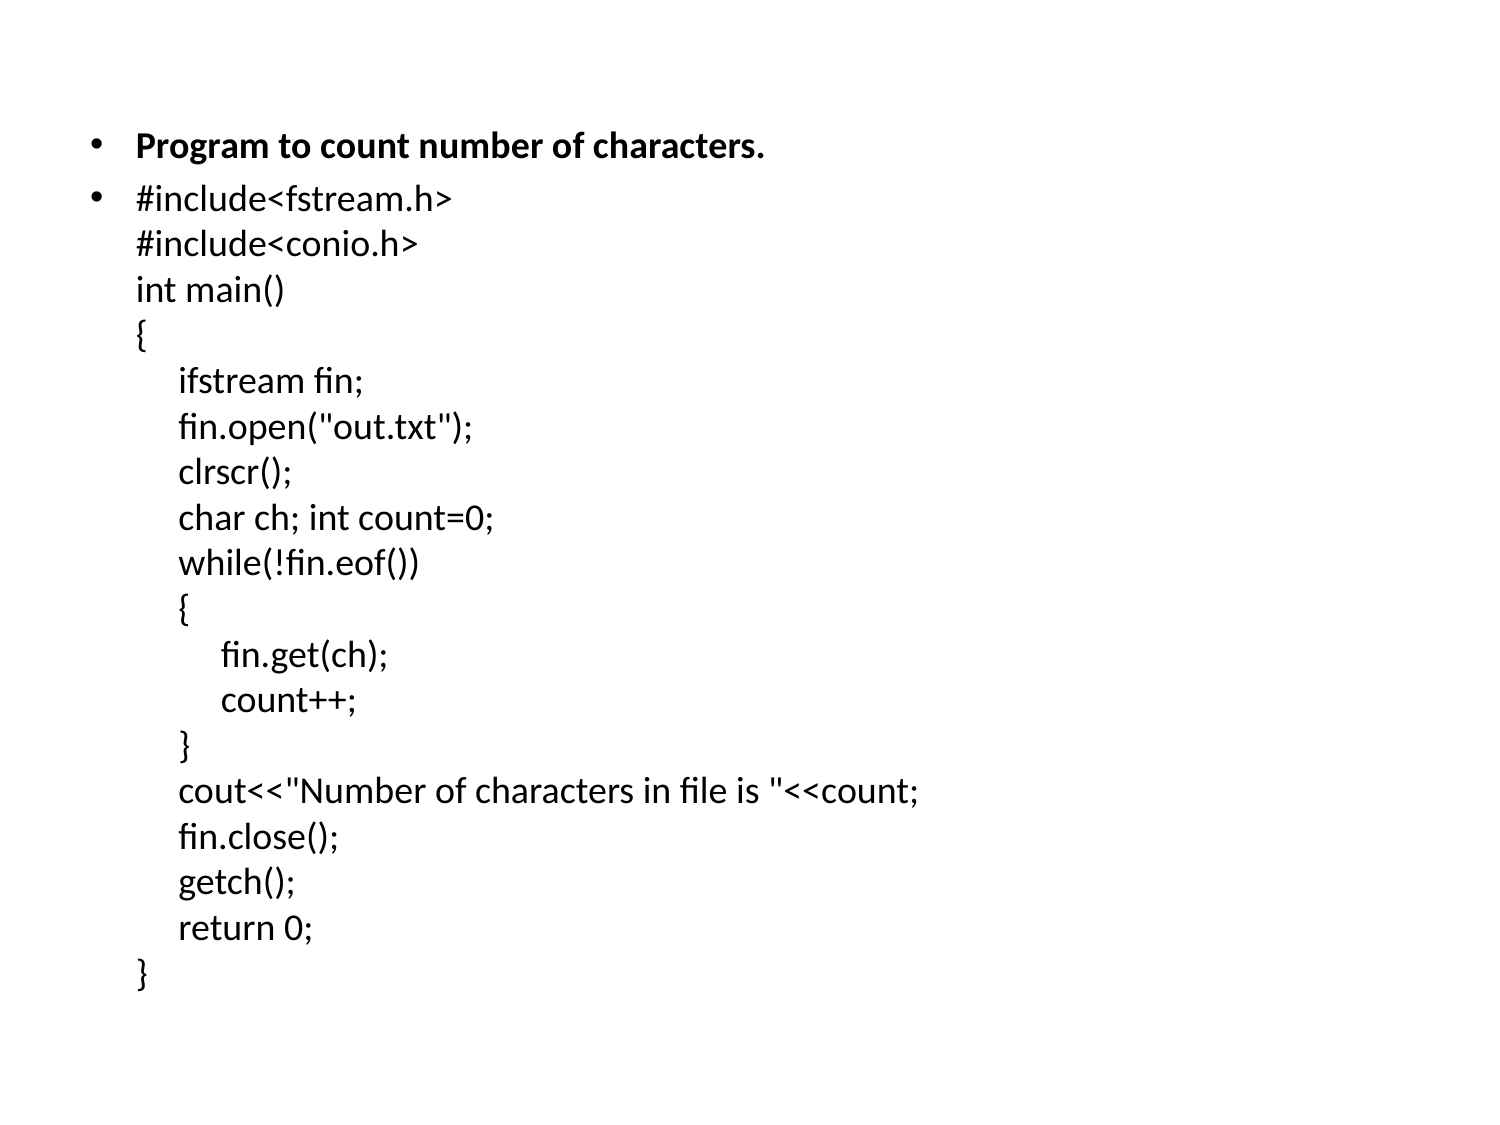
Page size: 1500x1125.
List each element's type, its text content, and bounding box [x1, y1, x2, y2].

list Program to count number of characters. #include<fstream.h> #include<conio.h> int main() { ifstream fin; fin.open("out.txt"); clrscr(); char ch; int count=0; while(!fin.eof()) { fin.get(ch); count++; } cout<<"Number of characters in file is "<<count; fin.close(); getch(); return 0; } [75, 112, 1425, 1005]
